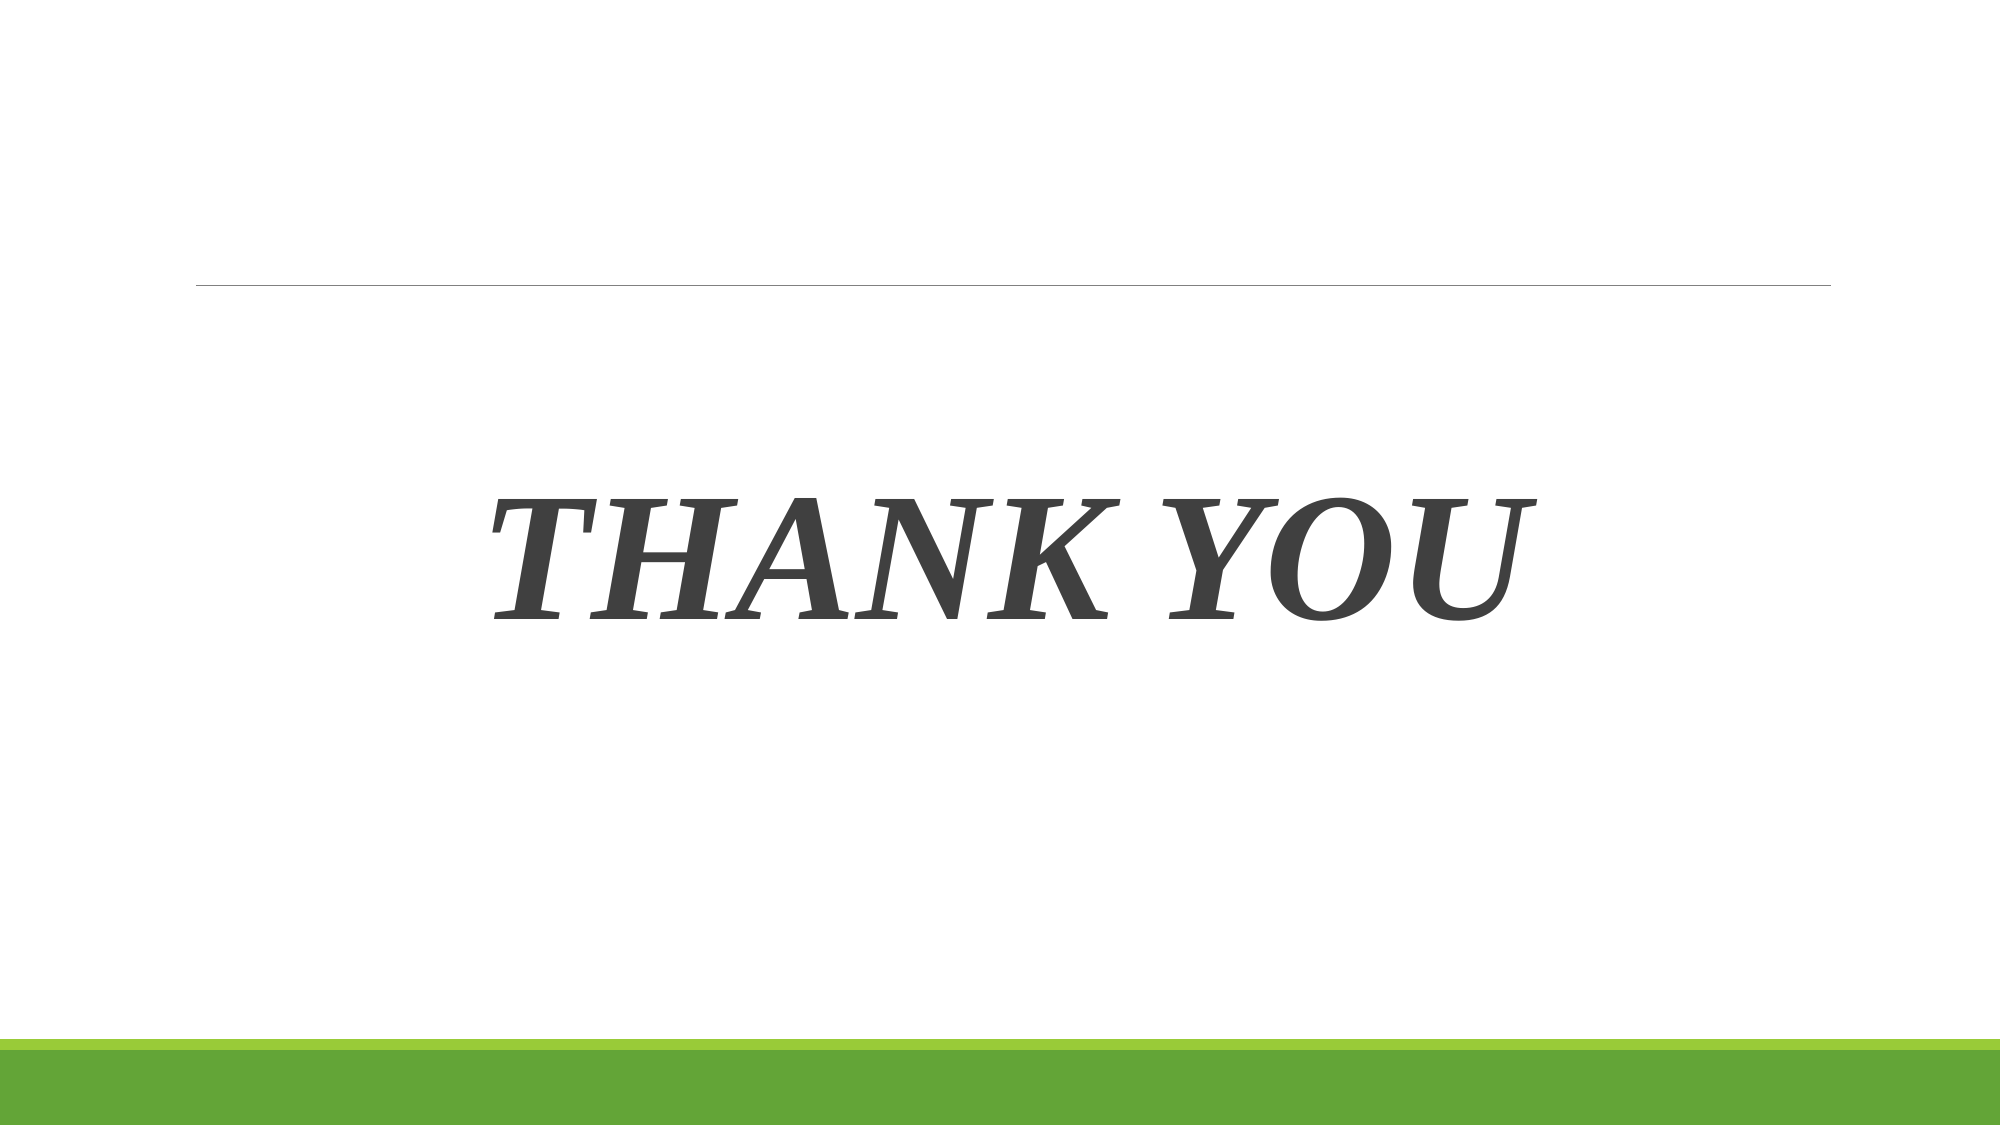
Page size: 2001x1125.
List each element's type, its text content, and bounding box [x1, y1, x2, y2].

list THANK YOU [180, 454, 1830, 963]
